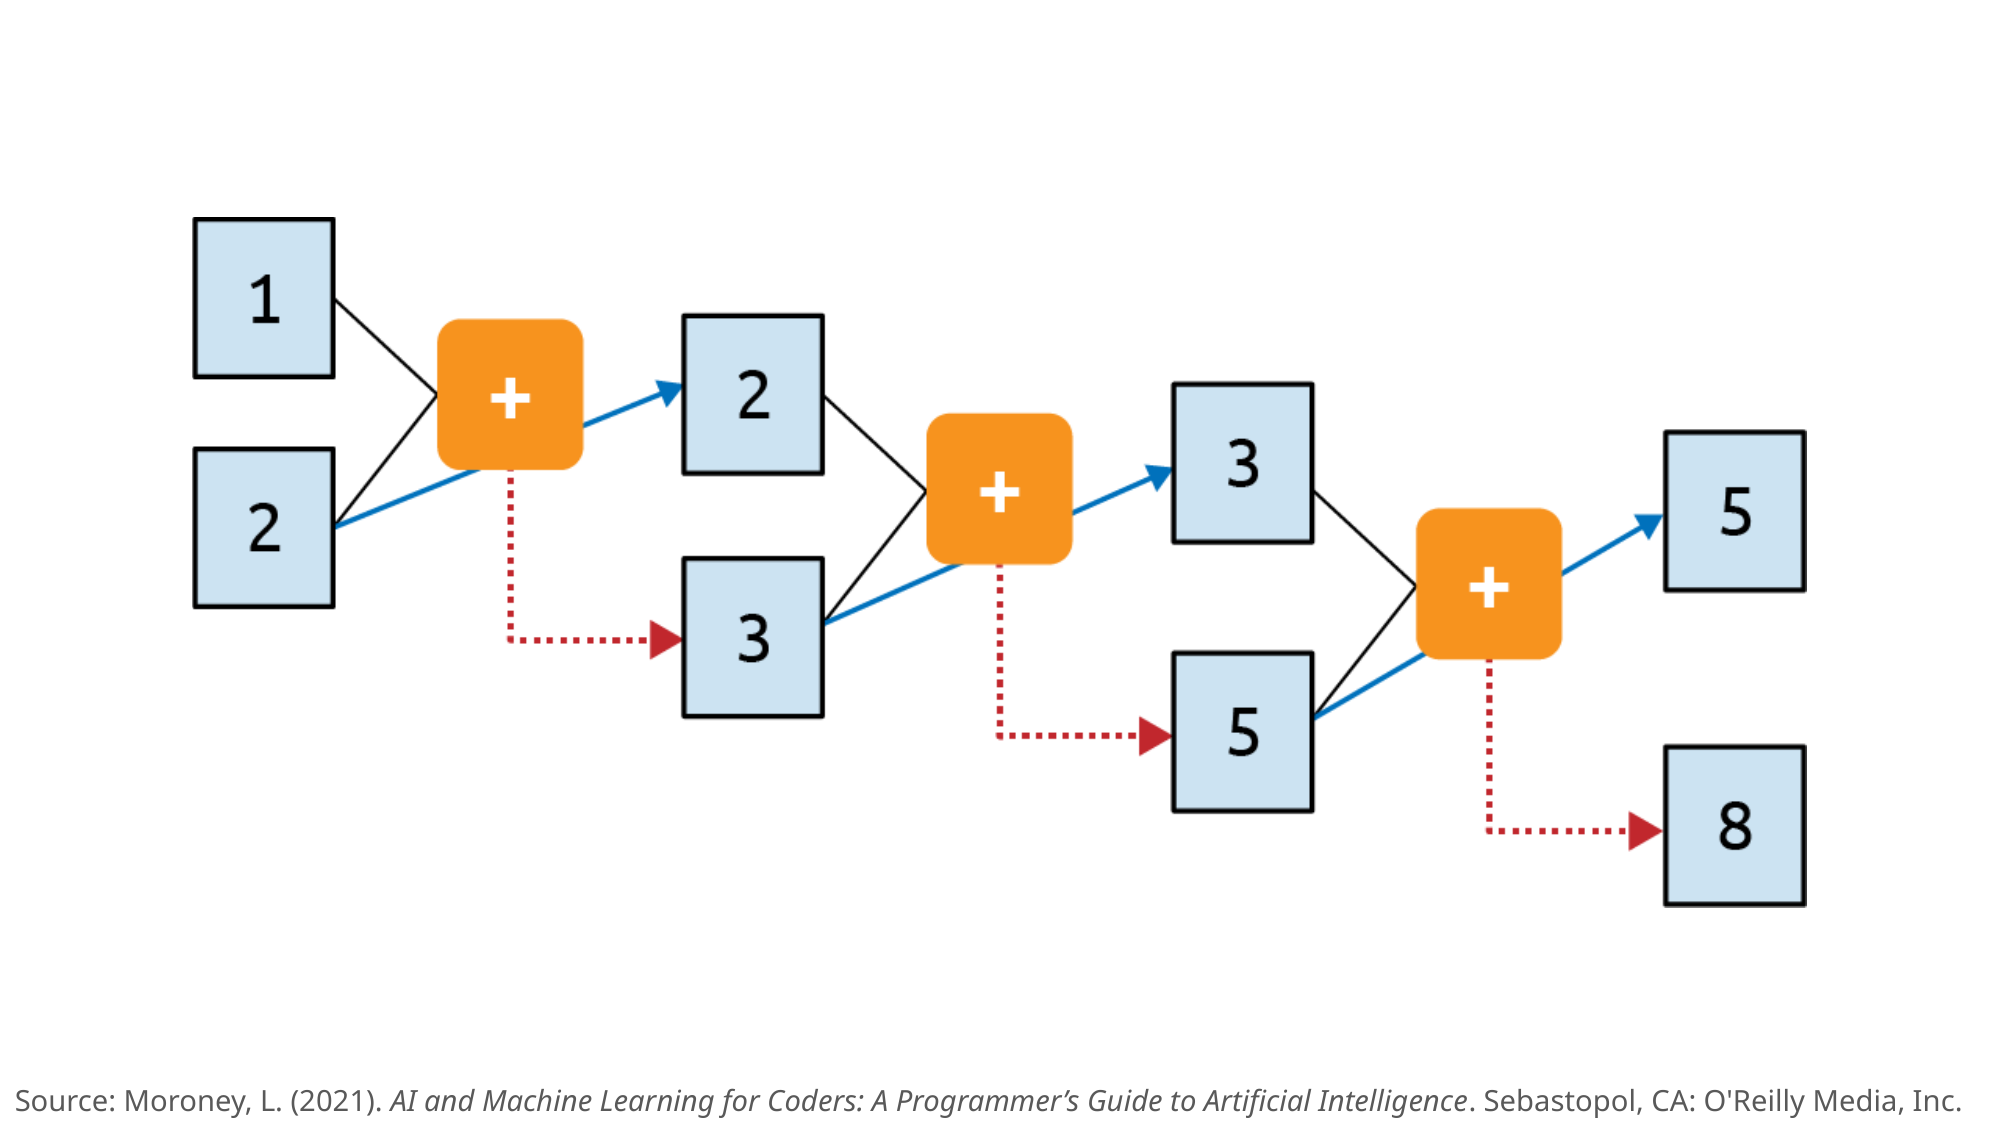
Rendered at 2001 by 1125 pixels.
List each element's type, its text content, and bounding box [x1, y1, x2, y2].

text_box Source: Moroney, L. (2021). AI and Machine Learning for Coders: A Programmer’s Guide to Artificial Intelligence. Sebastopol, CA: O'Reilly Media, Inc. [0, 1074, 2000, 1125]
picture [192, 217, 1808, 908]
